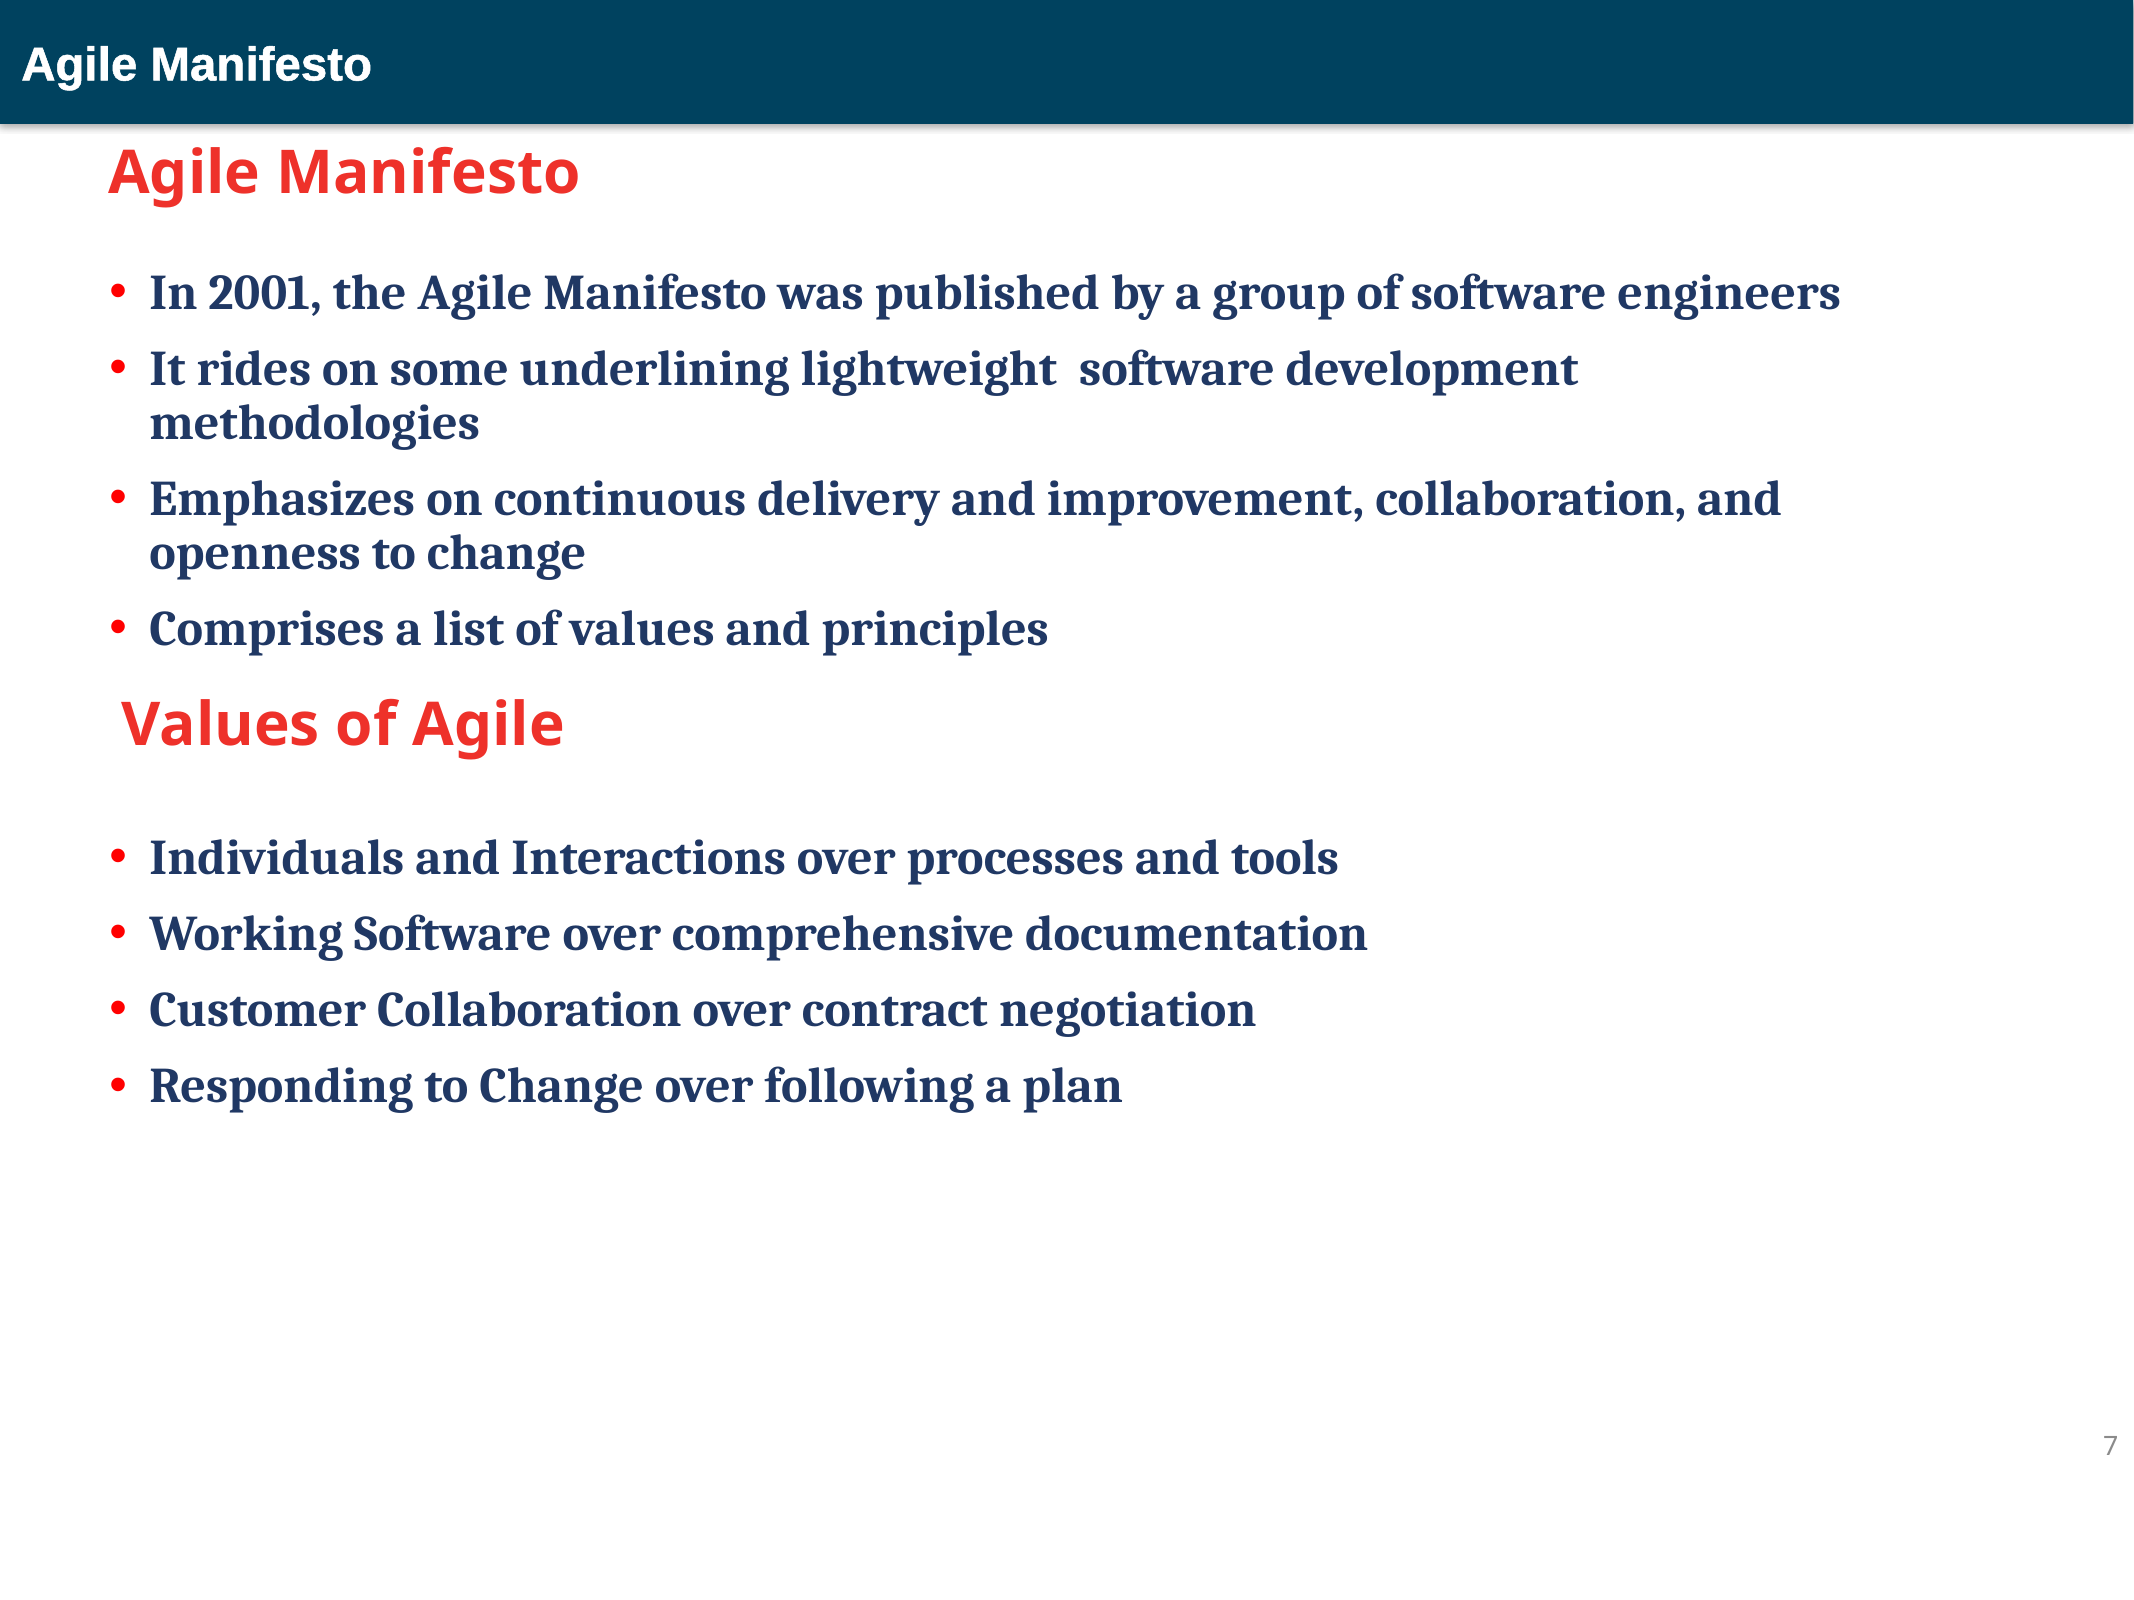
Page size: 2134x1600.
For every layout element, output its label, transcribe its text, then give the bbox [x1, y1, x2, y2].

list In 2001, the Agile Manifesto was published by a group of software engineers It rides on some underlining lightweight software development methodologies Emphasizes on continuous delivery and improvement, collaboration, and openness to change Comprises a list of values and principles Individuals and Interactions over processes and tools Working Software over comprehensive documentation Customer Collaboration over contract negotiation Responding to Change over following a plan [94, 258, 1935, 1274]
text_box Values of Agile [121, 693, 1852, 759]
text_box Agile Manifesto [0, 0, 2134, 123]
slide_number 7 [2015, 1409, 2134, 1485]
title Agile Manifesto [93, 138, 1824, 211]
